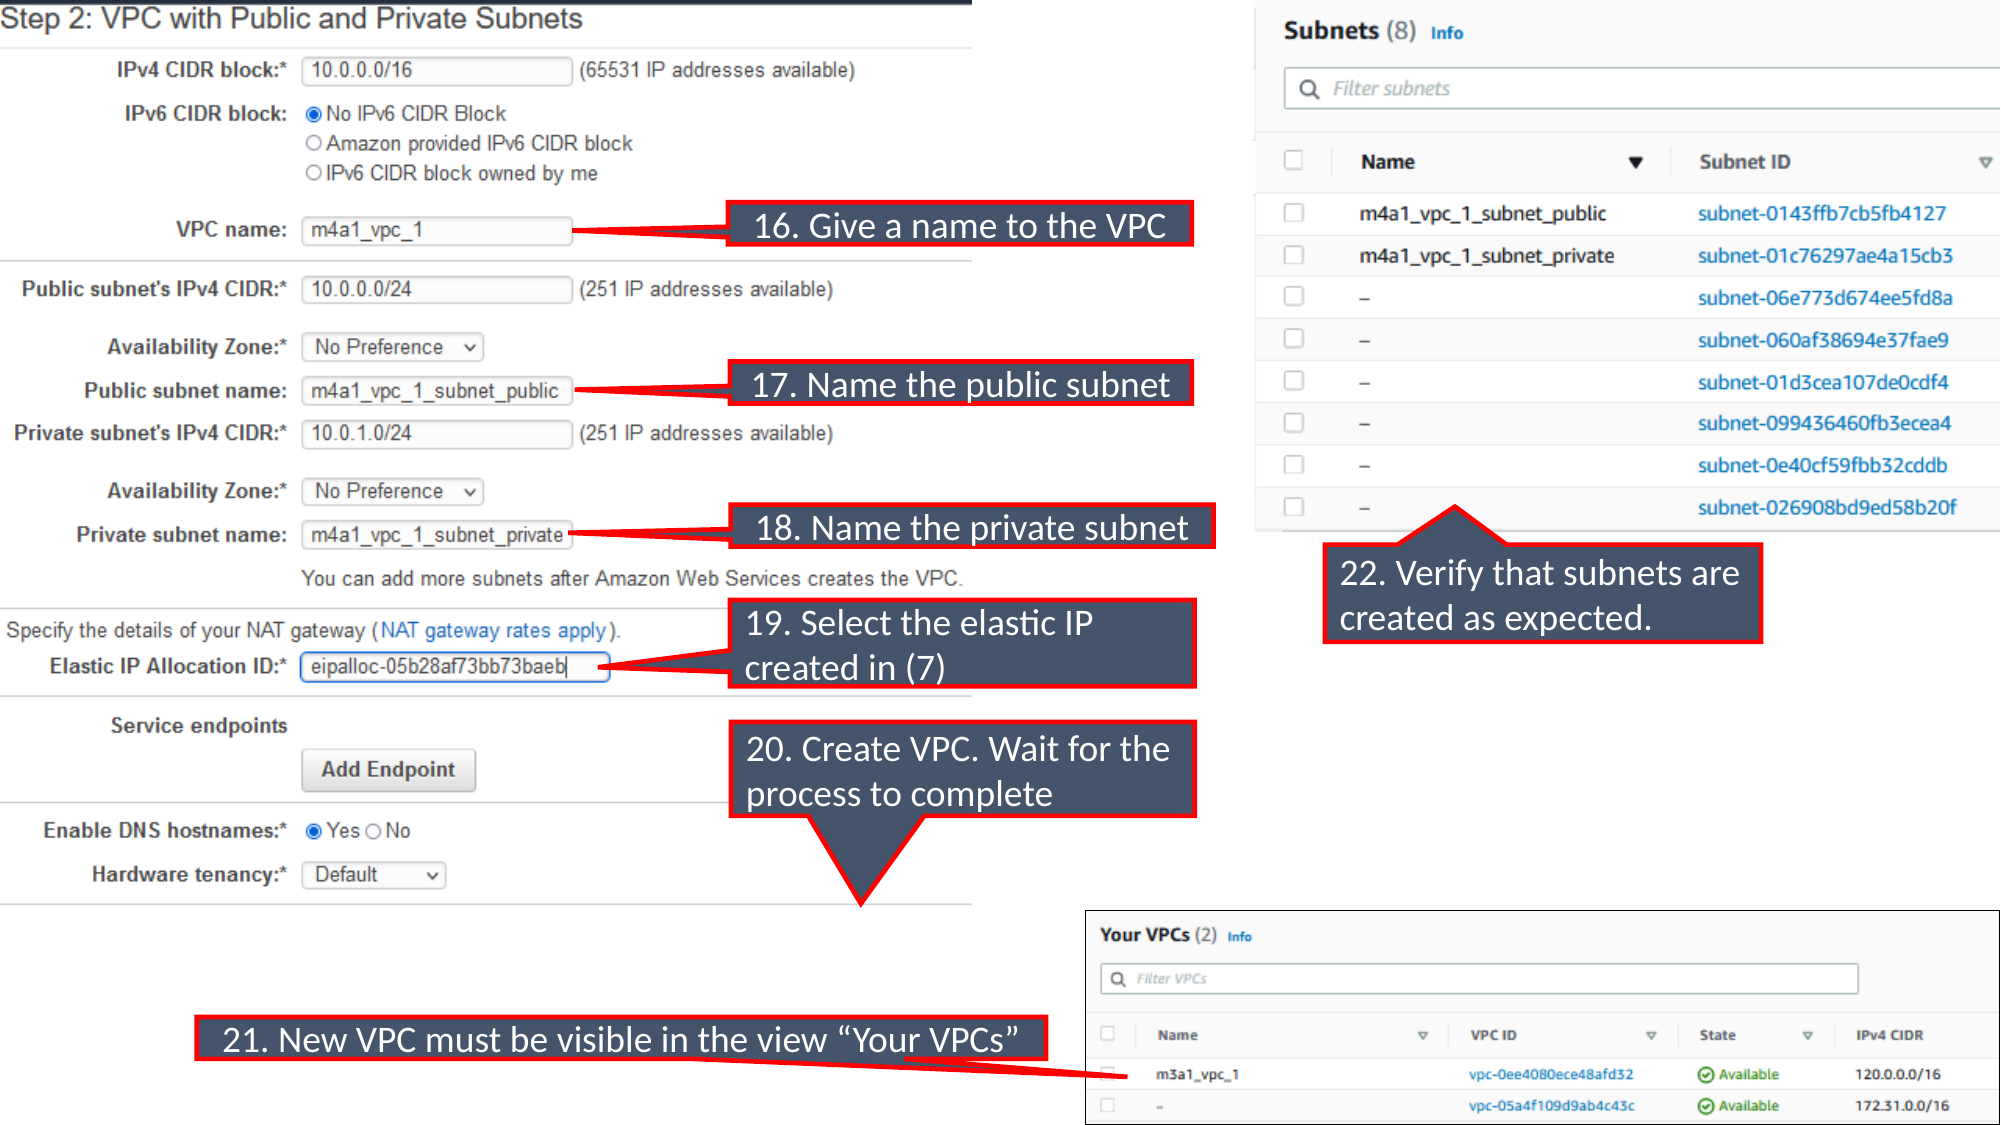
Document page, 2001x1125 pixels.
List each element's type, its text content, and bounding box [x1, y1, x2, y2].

text_box 19. Select the elastic IP created in (7) [972, 598, 1196, 688]
picture [1253, 0, 2000, 532]
text_box 21. New VPC must be visible in the view “Your VPCs” [195, 1015, 1085, 1077]
picture [1085, 910, 2000, 1125]
text_box 22. Verify that subnets are created as expected. [1323, 532, 1763, 643]
text_box 17. Name the public subnet [972, 360, 1193, 405]
text_box 20. Create VPC. Wait for the process to complete [972, 721, 1196, 817]
text_box 18. Name the private subnet [972, 503, 1215, 548]
picture [0, 0, 972, 910]
text_box 16. Give a name to the VPC [972, 201, 1193, 246]
